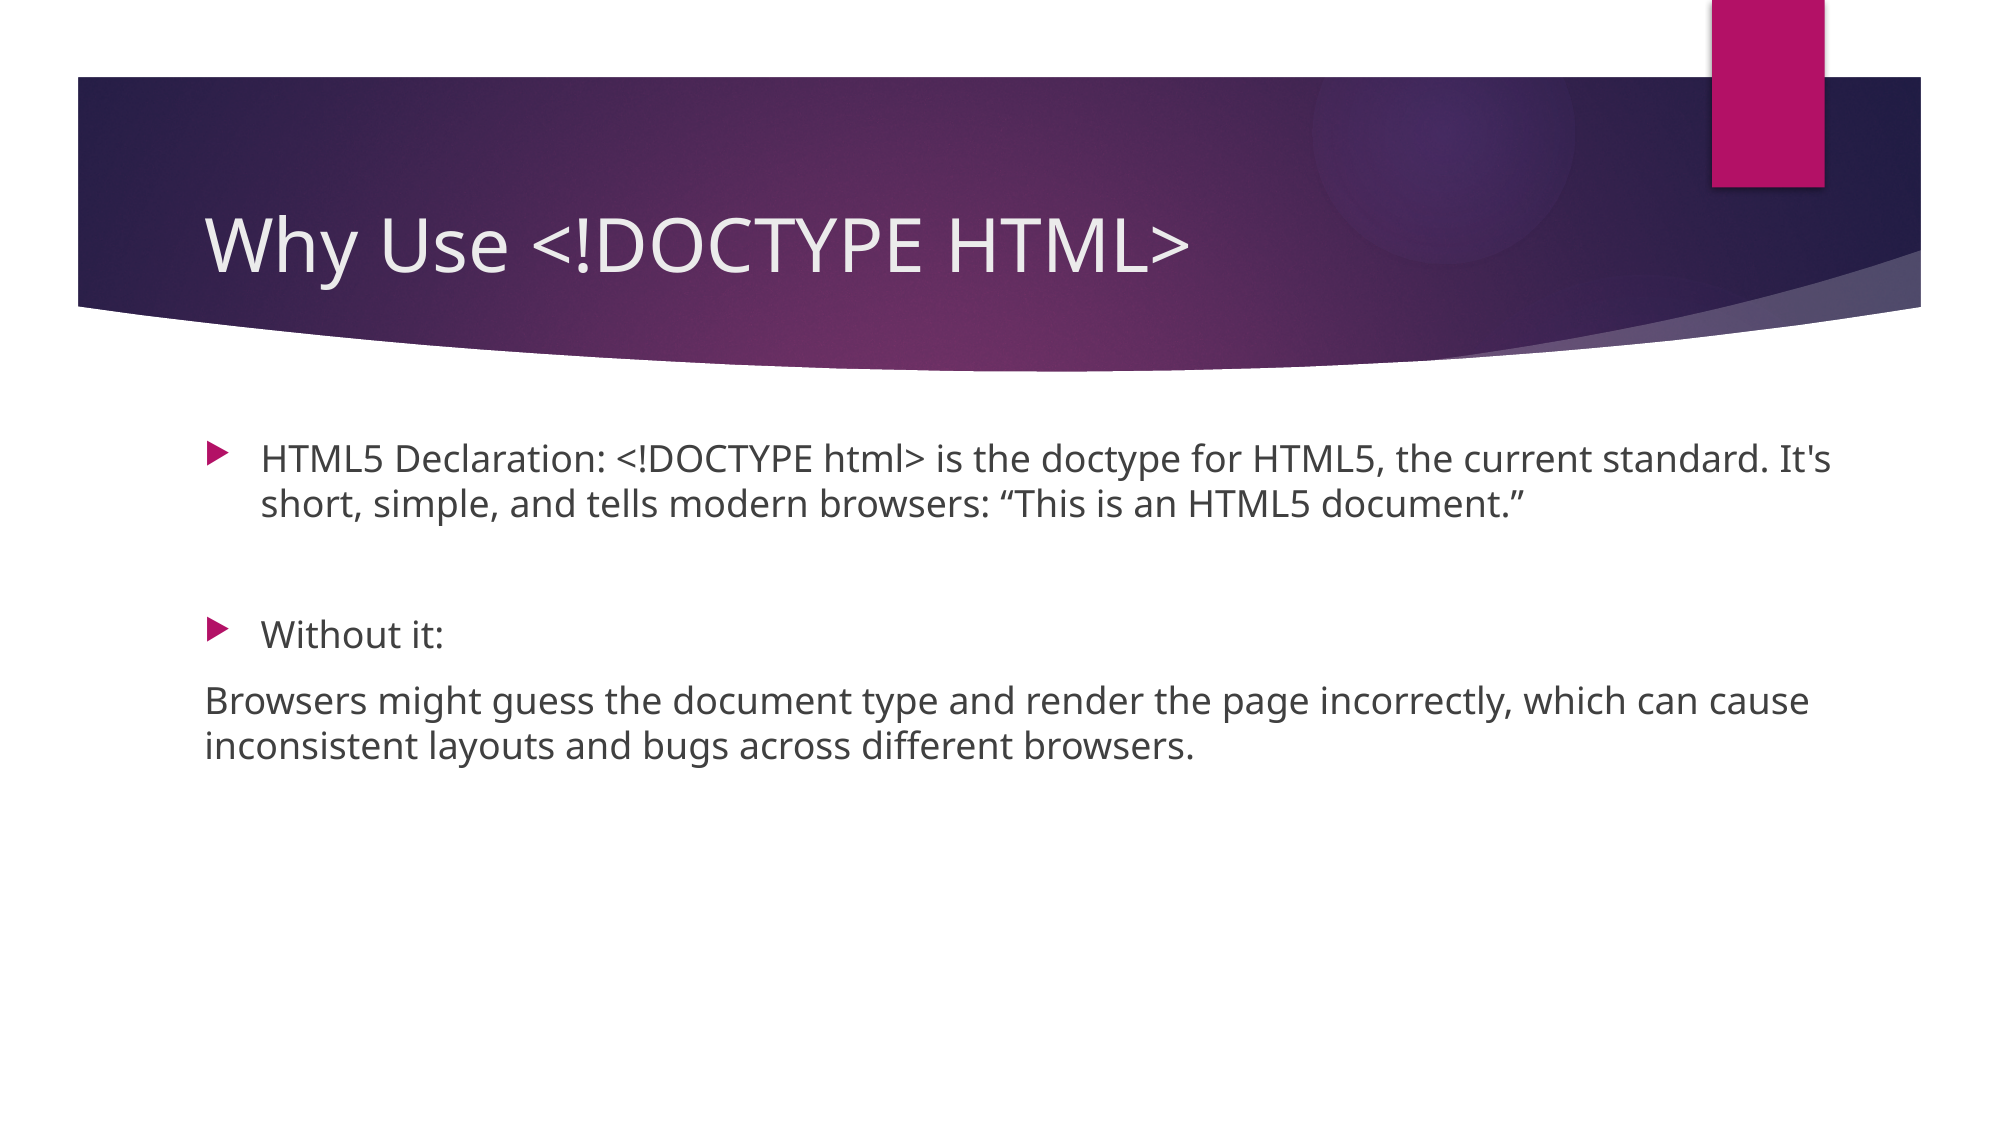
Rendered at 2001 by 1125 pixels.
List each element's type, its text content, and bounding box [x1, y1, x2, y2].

list HTML5 Declaration: <!DOCTYPE html> is the doctype for HTML5, the current standard. It's short, simple, and tells modern browsers: “This is an HTML5 document.” Without it: Browsers might guess the document type and render the page incorrectly, which can cause inconsistent layouts and bugs across different browsers. [189, 427, 1889, 1057]
title Why Use <!DOCTYPE HTML> [189, 159, 1627, 325]
